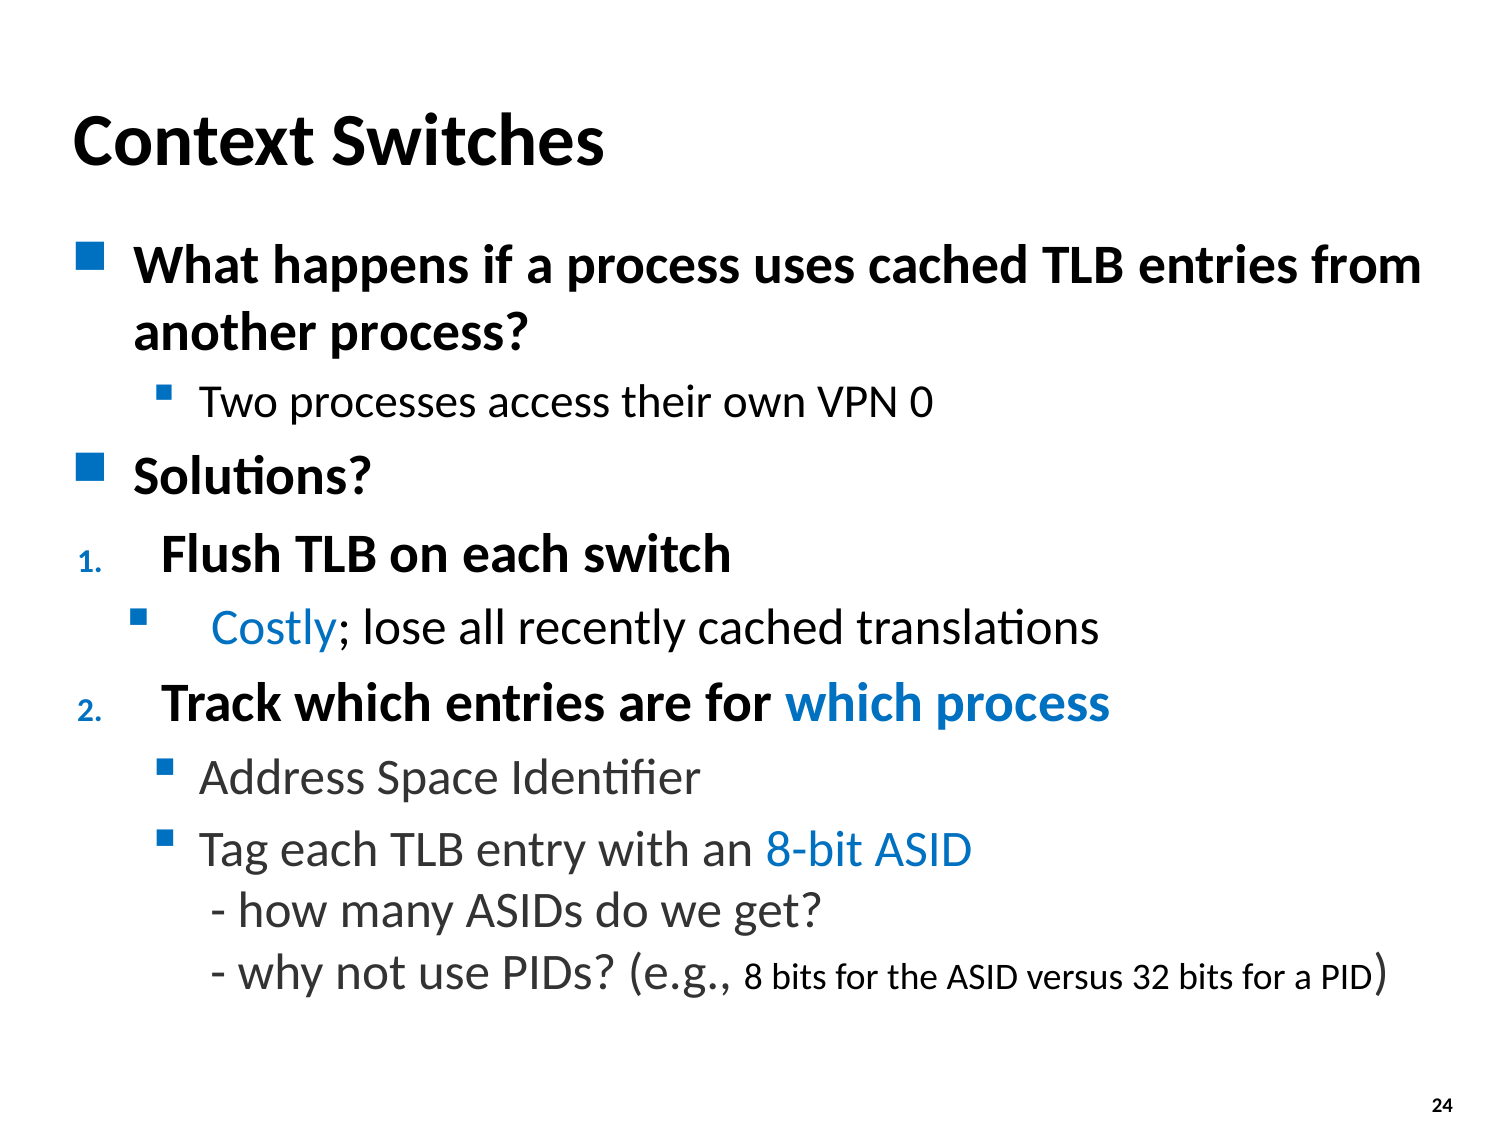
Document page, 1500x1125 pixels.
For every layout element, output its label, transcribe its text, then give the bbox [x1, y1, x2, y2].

title Context Switches [58, 72, 1305, 199]
list What happens if a process uses cached TLB entries from another process? Two processes access their own VPN 0 Solutions? Flush TLB on each switch Costly; lose all recently cached translations Track which entries are for which process Address Space Identifier Tag each TLB entry with an 8-bit ASID - how many ASIDs do we get? - why not use PIDs? (e.g., 8 bits for the ASID versus 32 bits for a PID) [61, 219, 1443, 1031]
